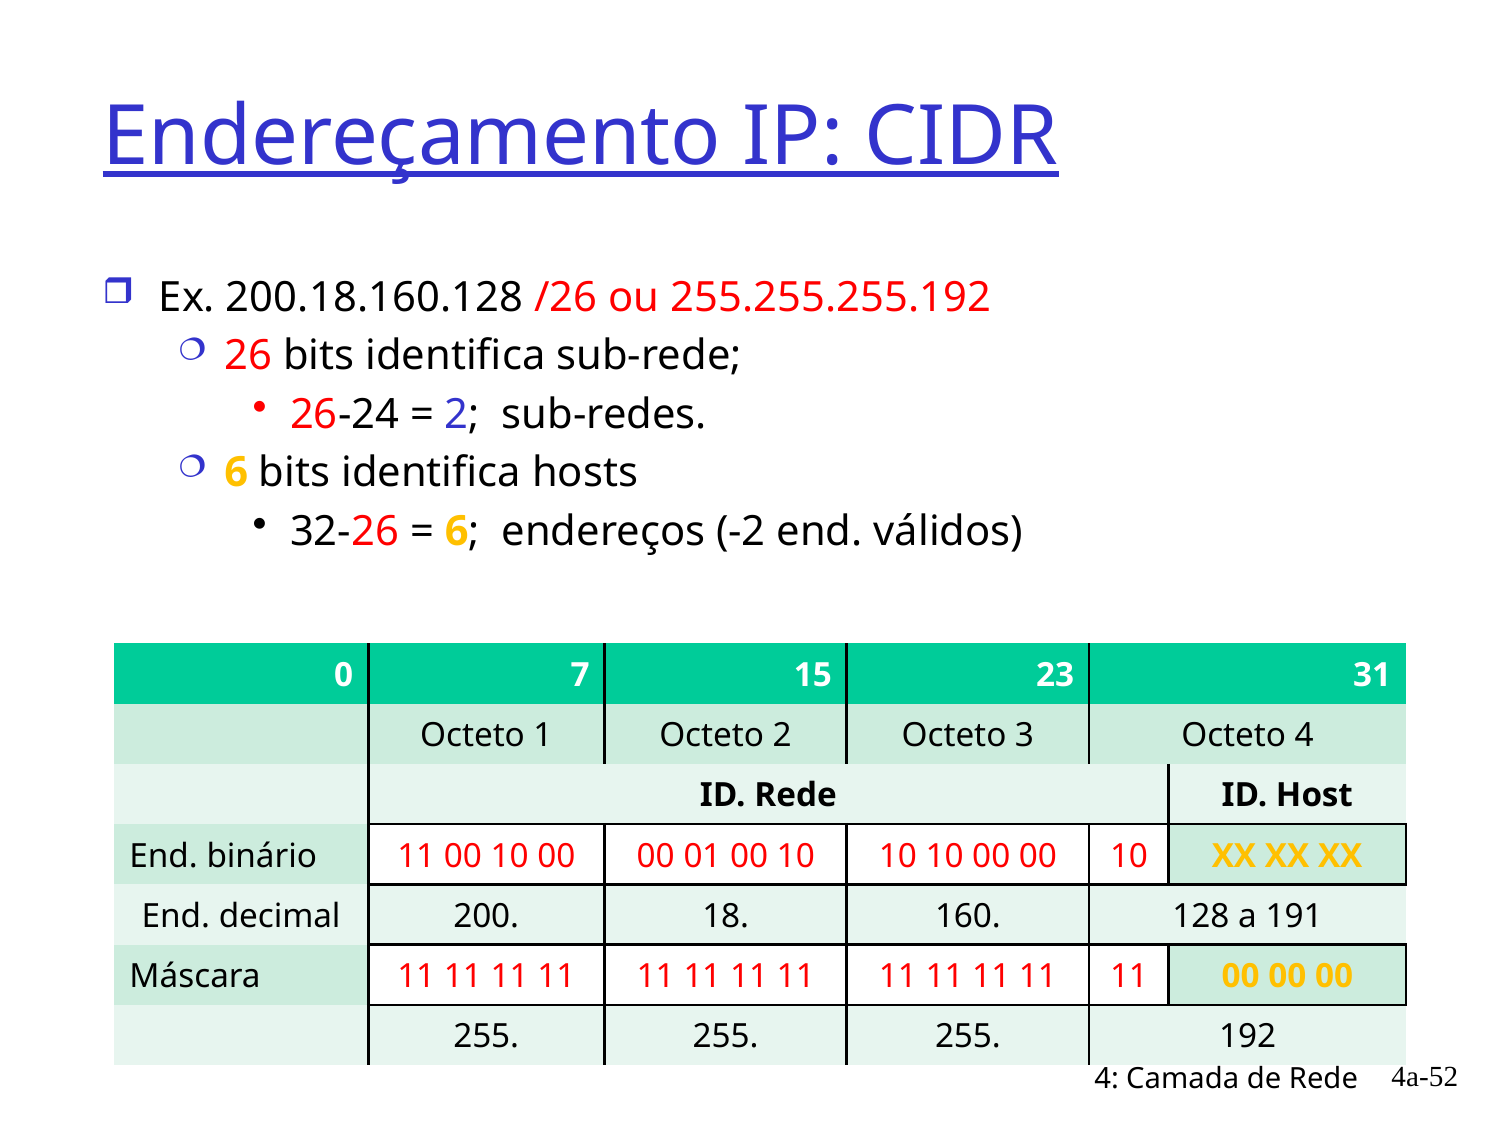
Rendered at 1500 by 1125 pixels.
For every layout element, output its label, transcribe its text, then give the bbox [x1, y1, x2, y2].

table_header 23 [848, 643, 1088, 704]
table_cell 11 11 11 11 [370, 946, 603, 1004]
table_cell [114, 1005, 367, 1065]
table_cell 10 10 00 00 [848, 825, 1088, 883]
table_cell Octeto 1 [370, 704, 603, 764]
table_cell Máscara [114, 945, 367, 1005]
table_header 0 [114, 643, 367, 704]
table_cell [114, 764, 367, 824]
table_cell ID. Rede [370, 764, 1167, 823]
table_cell 255. [370, 1006, 603, 1065]
table_cell End. binário [114, 824, 367, 884]
table_cell 00 01 00 10 [606, 825, 845, 883]
table_cell 11 [1090, 946, 1167, 1004]
table_cell 255. [848, 1006, 1088, 1065]
table_cell [114, 704, 367, 764]
table_cell 128 a 191 [1090, 886, 1406, 943]
table_cell 200. [370, 886, 603, 943]
table_cell 10 [1090, 825, 1167, 883]
table_cell 160. [848, 886, 1088, 943]
table_cell 11 11 11 11 [848, 946, 1088, 1004]
table_cell 255. [606, 1006, 845, 1065]
table_cell 192 [1090, 1006, 1406, 1065]
table_header 31 [1090, 643, 1406, 704]
table_header 15 [606, 643, 845, 704]
table_cell 00 00 00 [1170, 946, 1405, 1004]
slide_number 4a-52 [1338, 1049, 1474, 1125]
table_cell 11 11 11 11 [606, 946, 845, 1004]
table_cell End. decimal [114, 884, 367, 945]
table_cell 11 00 10 00 [370, 825, 603, 883]
table_cell Octeto 4 [1090, 704, 1406, 764]
title Endereçamento IP: CIDR [87, 37, 1363, 226]
table_cell 18. [606, 886, 845, 943]
table_header 7 [370, 643, 603, 704]
table_cell XX XX XX [1170, 825, 1405, 883]
footer 4: Camada de Rede [898, 1065, 1338, 1125]
table_cell ID. Host [1170, 764, 1406, 823]
table_cell Octeto 2 [606, 704, 845, 764]
table_cell Octeto 3 [848, 704, 1088, 764]
